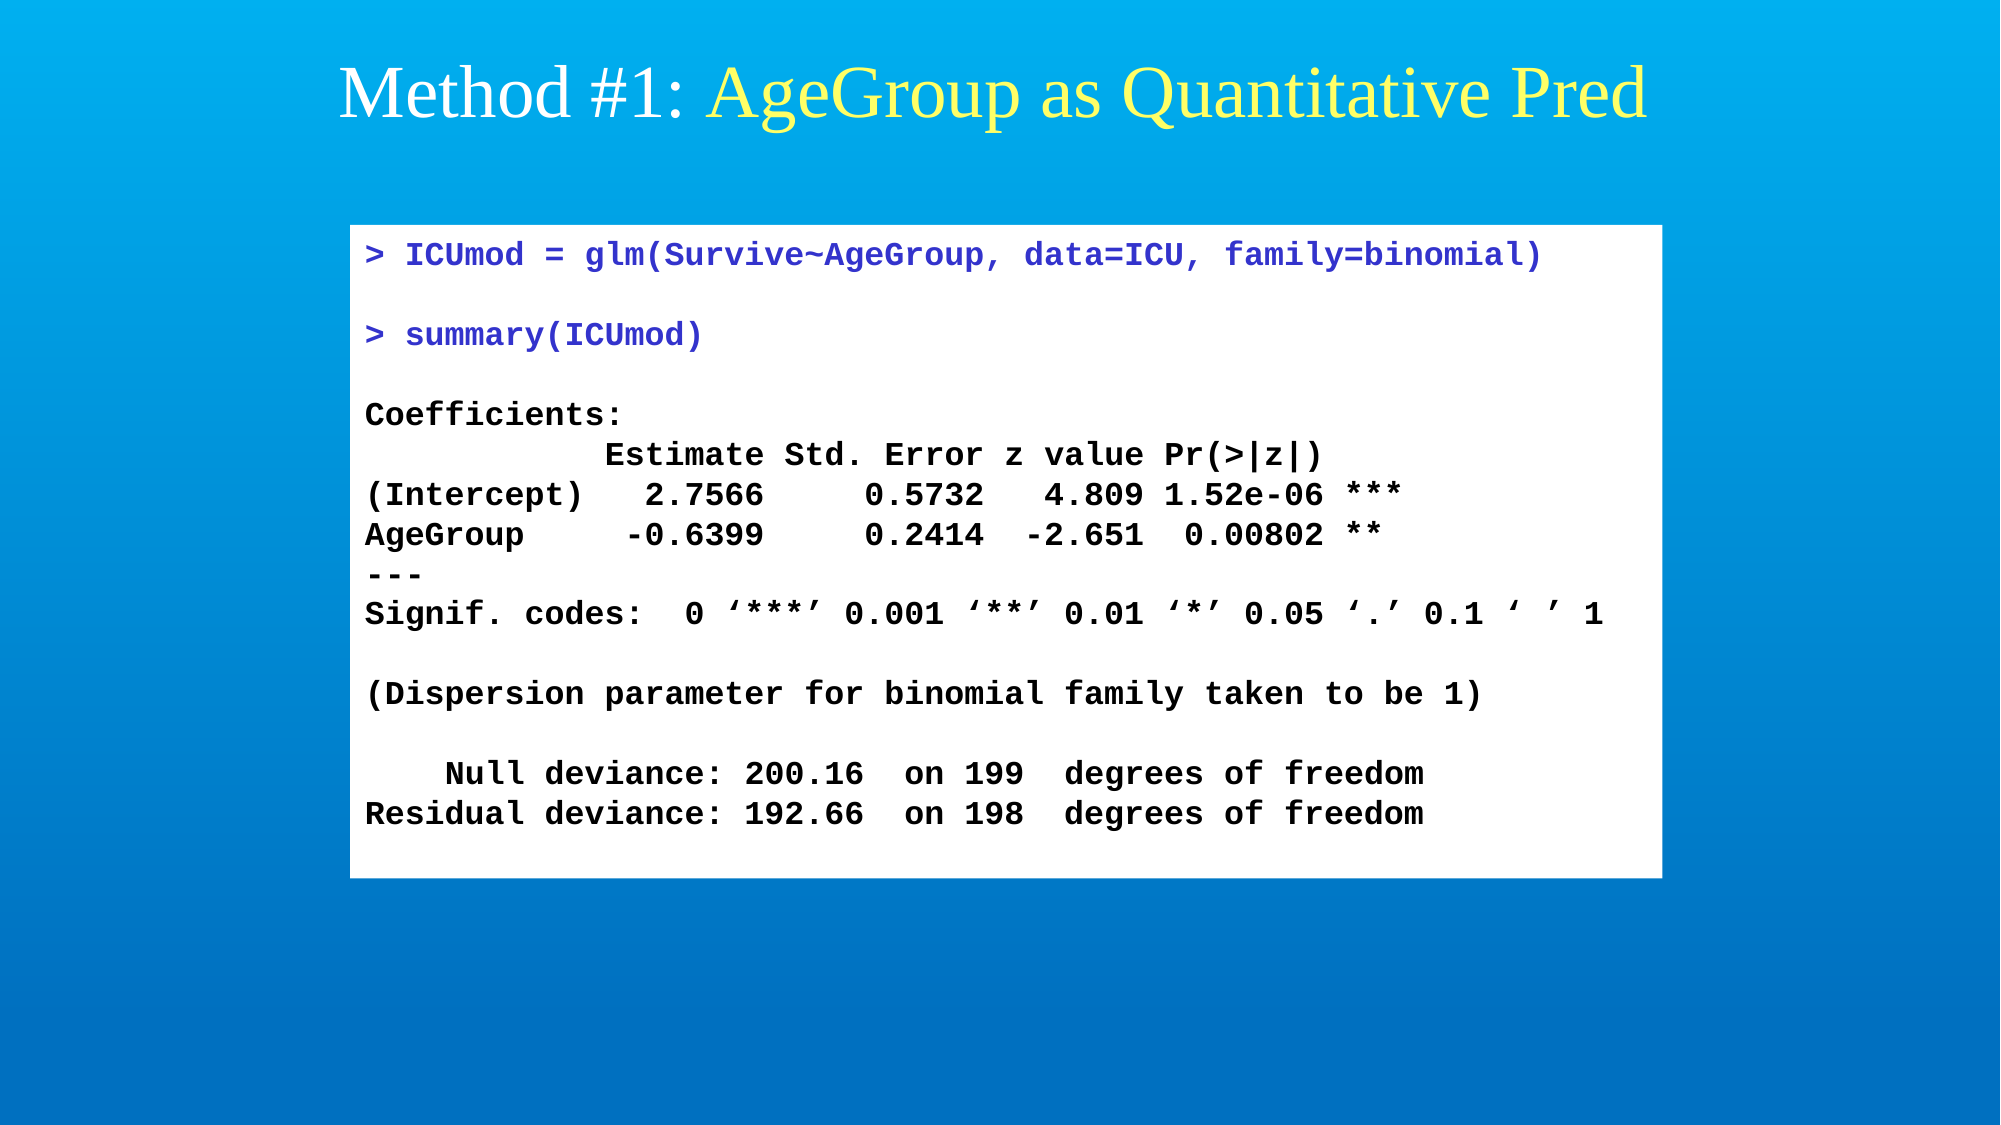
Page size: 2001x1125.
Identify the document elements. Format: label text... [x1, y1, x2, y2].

text_box > ICUmod = glm(Survive~AgeGroup, data=ICU, family=binomial) > summary(ICUmod) Coefficients: Estimate Std. Error z value Pr(>|z|) (Intercept) 2.7566 0.5732 4.809 1.52e-06 *** AgeGroup -0.6399 0.2414 -2.651 0.00802 ** --- Signif. codes: 0 ‘***’ 0.001 ‘**’ 0.01 ‘*’ 0.05 ‘.’ 0.1 ‘ ’ 1 (Dispersion parameter for binomial family taken to be 1) Null deviance: 200.16 on 199 degrees of freedom Residual deviance: 192.66 on 198 degrees of freedom [350, 224, 1663, 879]
title Method #1: AgeGroup as Quantitative Pred [312, 37, 1675, 138]
